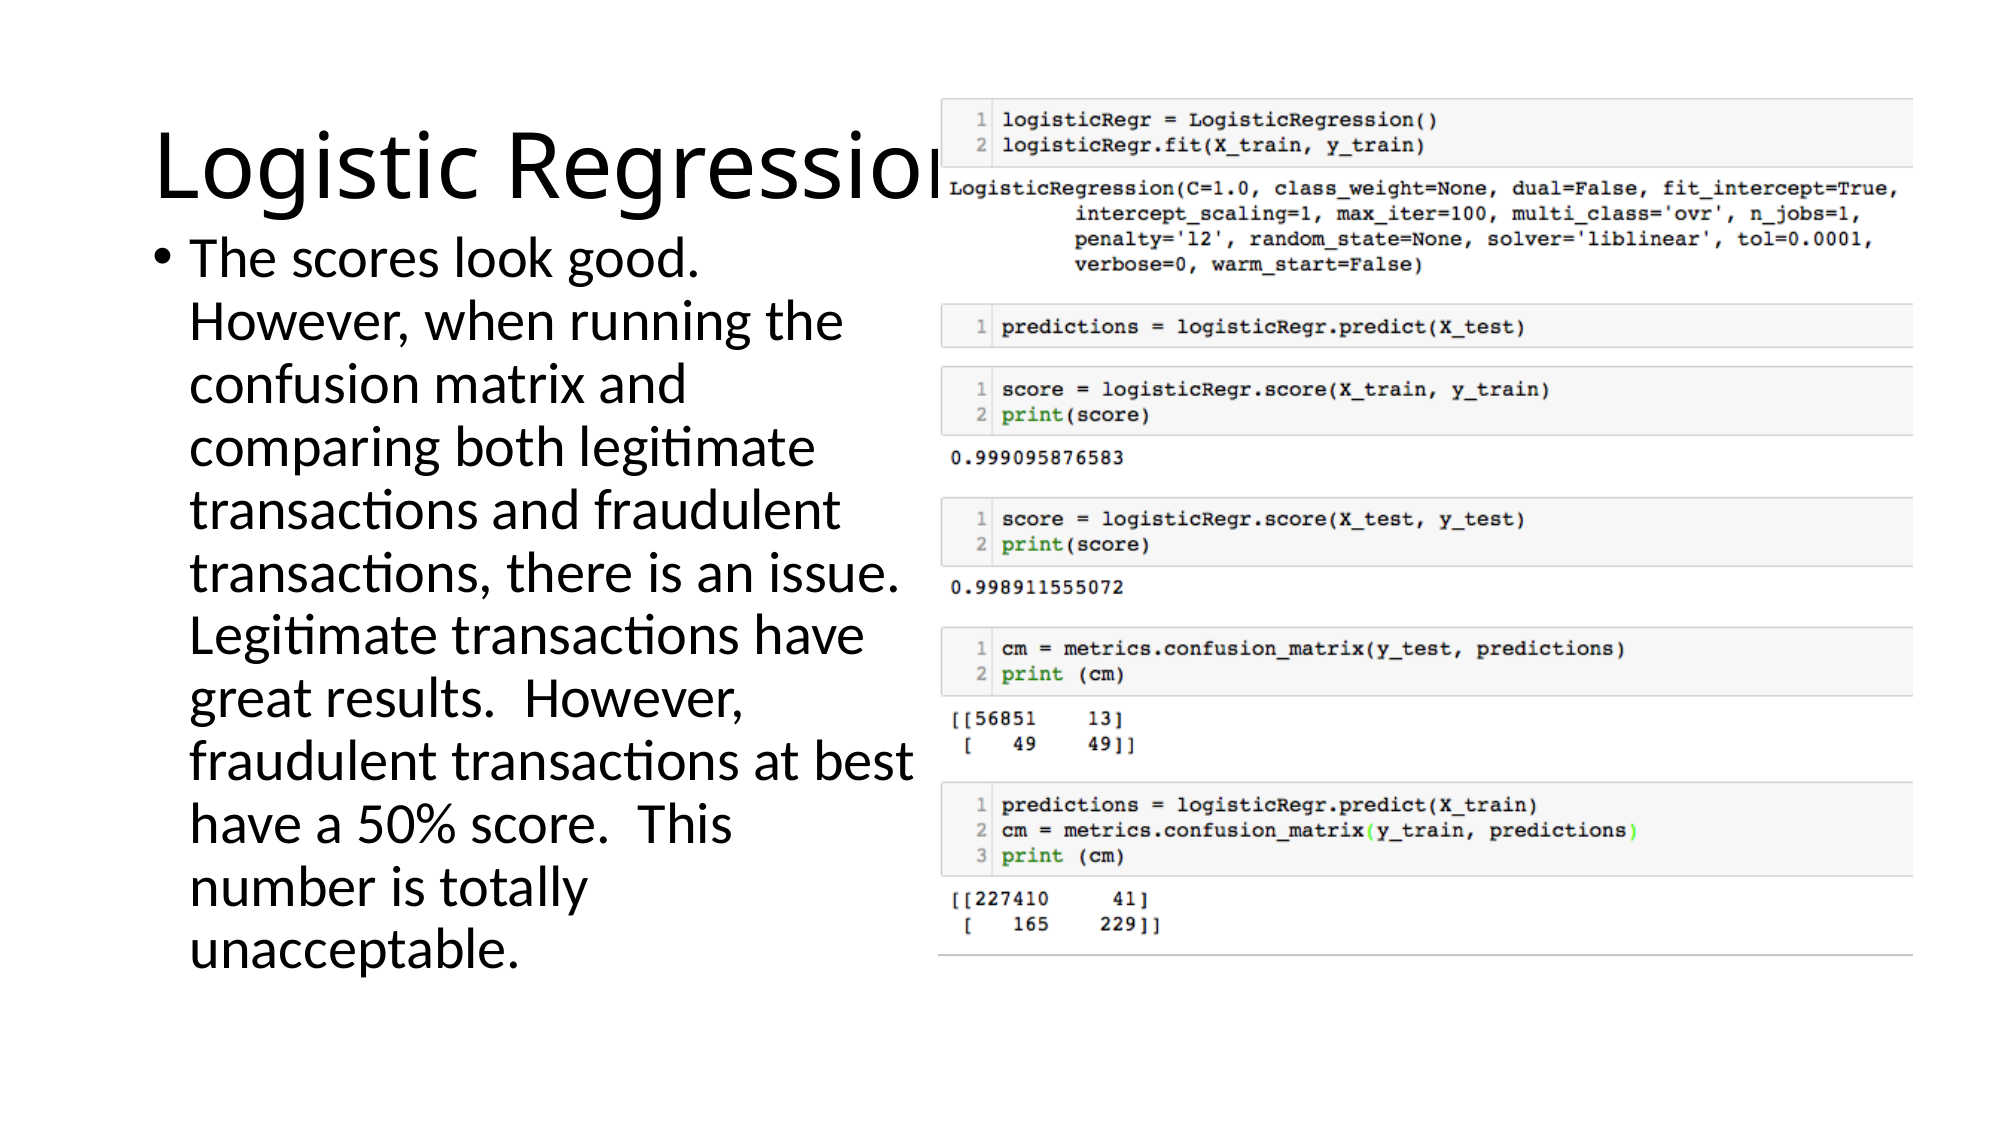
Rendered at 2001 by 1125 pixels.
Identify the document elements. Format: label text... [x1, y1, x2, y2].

list The scores look good. However, when running the confusion matrix and comparing both legitimate transactions and fraudulent transactions, there is an issue. Legitimate transactions have great results. However, fraudulent transactions at best have a 50% score. This number is totally unacceptable. [137, 220, 938, 1014]
title Logistic Regression [137, 59, 1863, 220]
picture [937, 98, 1913, 962]
